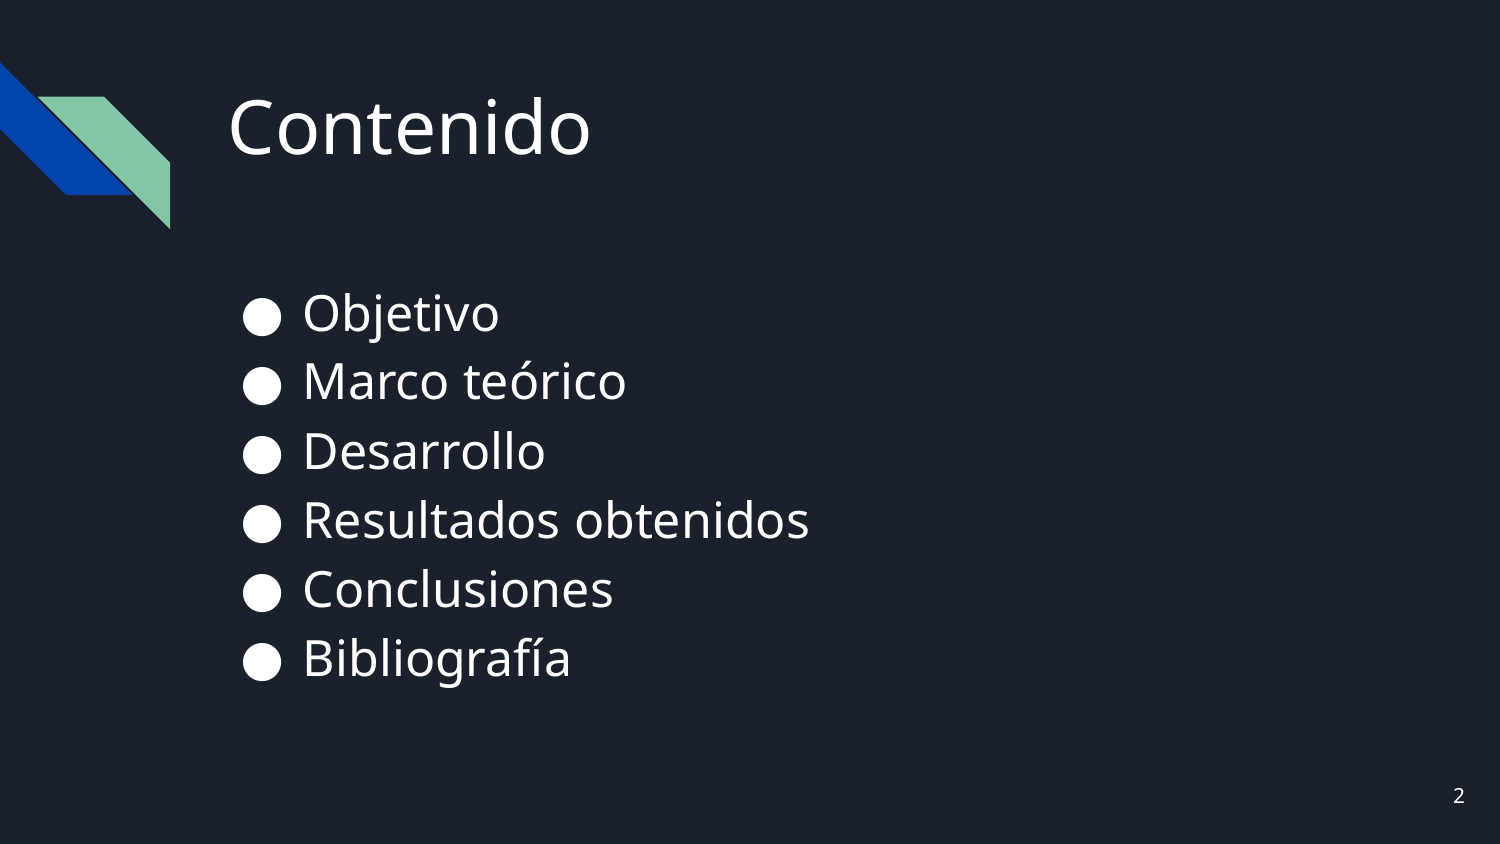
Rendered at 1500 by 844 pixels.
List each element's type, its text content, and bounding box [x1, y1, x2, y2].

list Objetivo Marco teórico Desarrollo Resultados obtenidos Conclusiones Bibliografía [212, 257, 1368, 735]
slide_number 2 [1389, 764, 1480, 830]
title Contenido [212, 64, 1368, 215]
